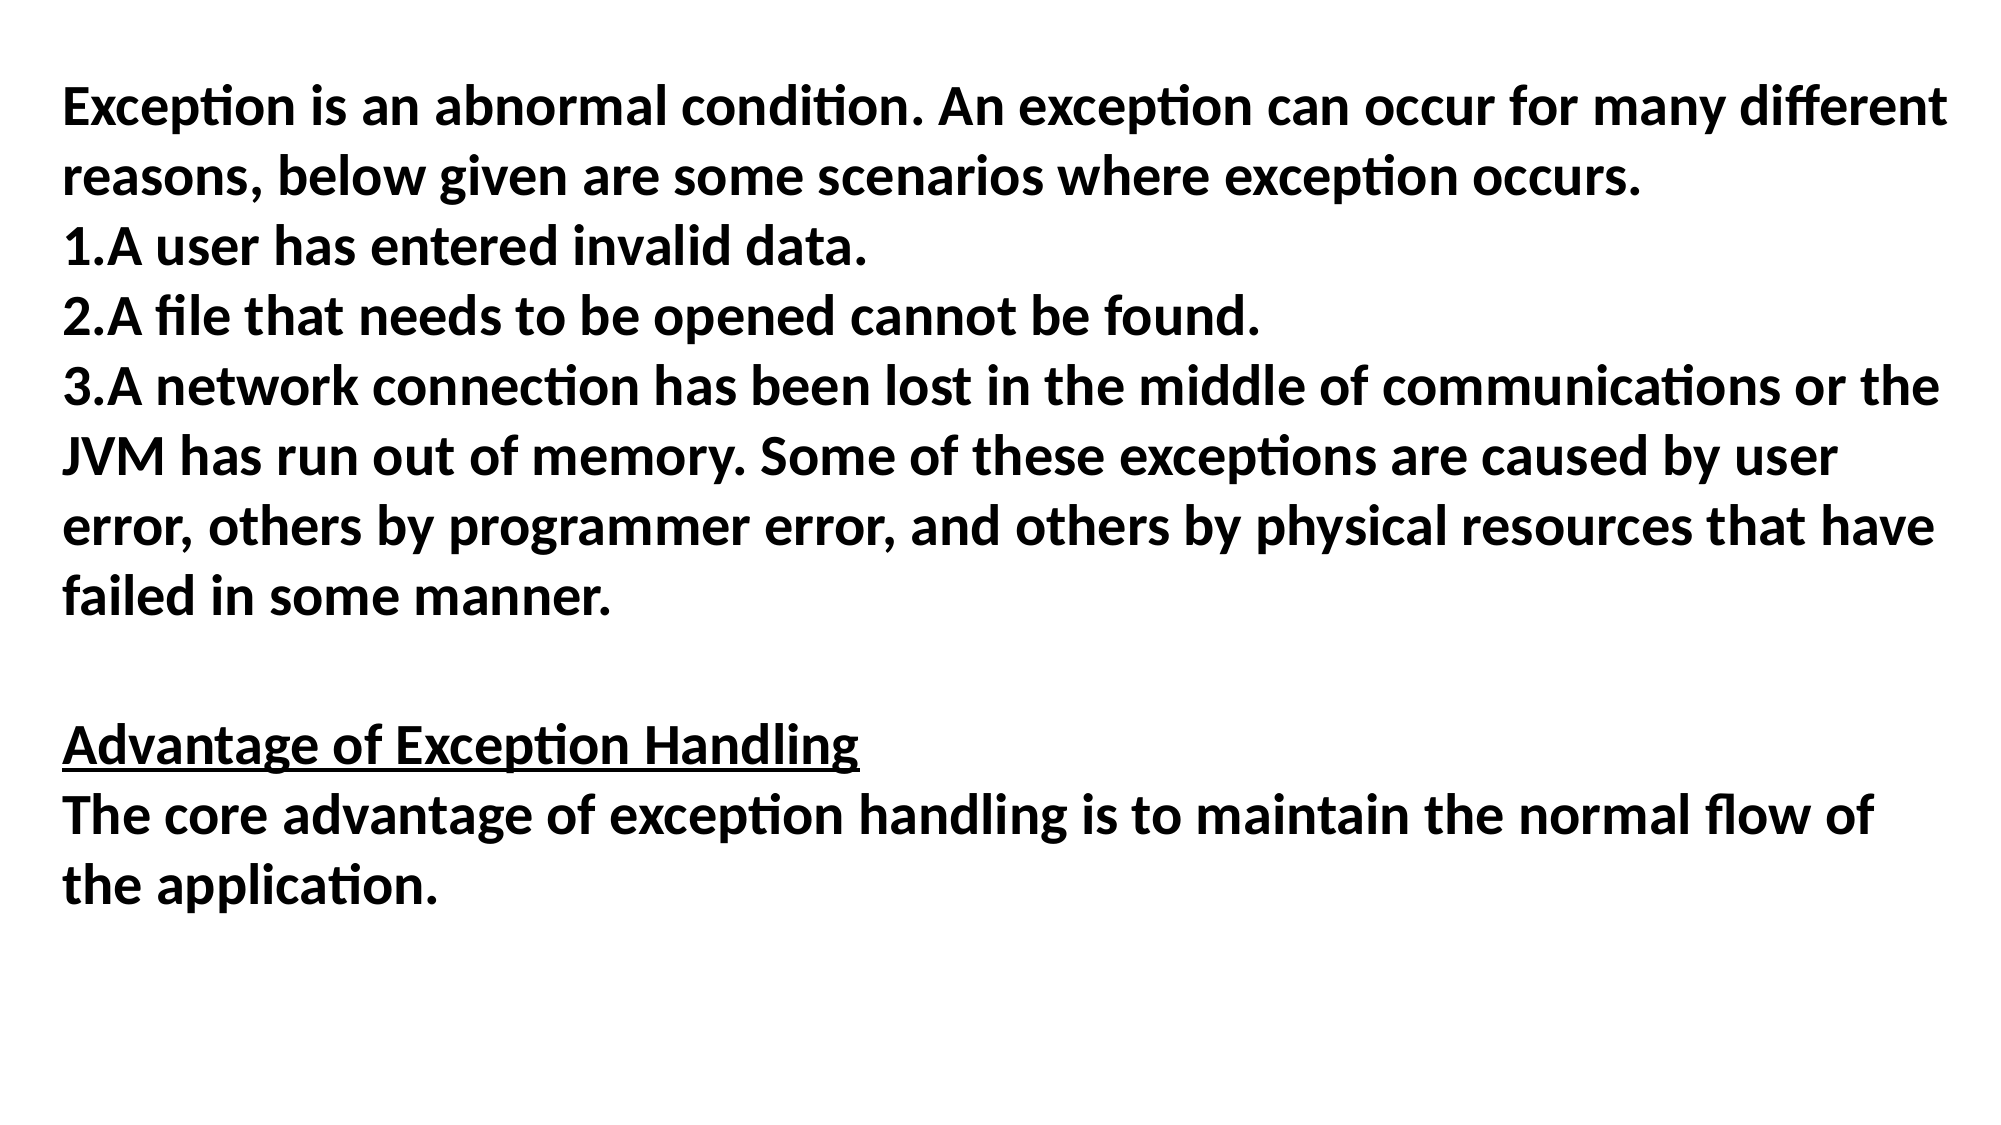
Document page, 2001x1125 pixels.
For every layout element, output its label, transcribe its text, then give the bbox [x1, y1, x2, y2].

text_box Advantage of Exception Handling The core advantage of exception handling is to maintain the normal flow of the application. [47, 698, 1978, 924]
text_box Exception is an abnormal condition. An exception can occur for many different reasons, below given are some scenarios where exception occurs. 1.A user has entered invalid data. 2.A file that needs to be opened cannot be found. 3.A network connection has been lost in the middle of communications or the JVM has run out of memory. Some of these exceptions are caused by user error, others by programmer error, and others by physical resources that have failed in some manner. [47, 60, 2000, 635]
